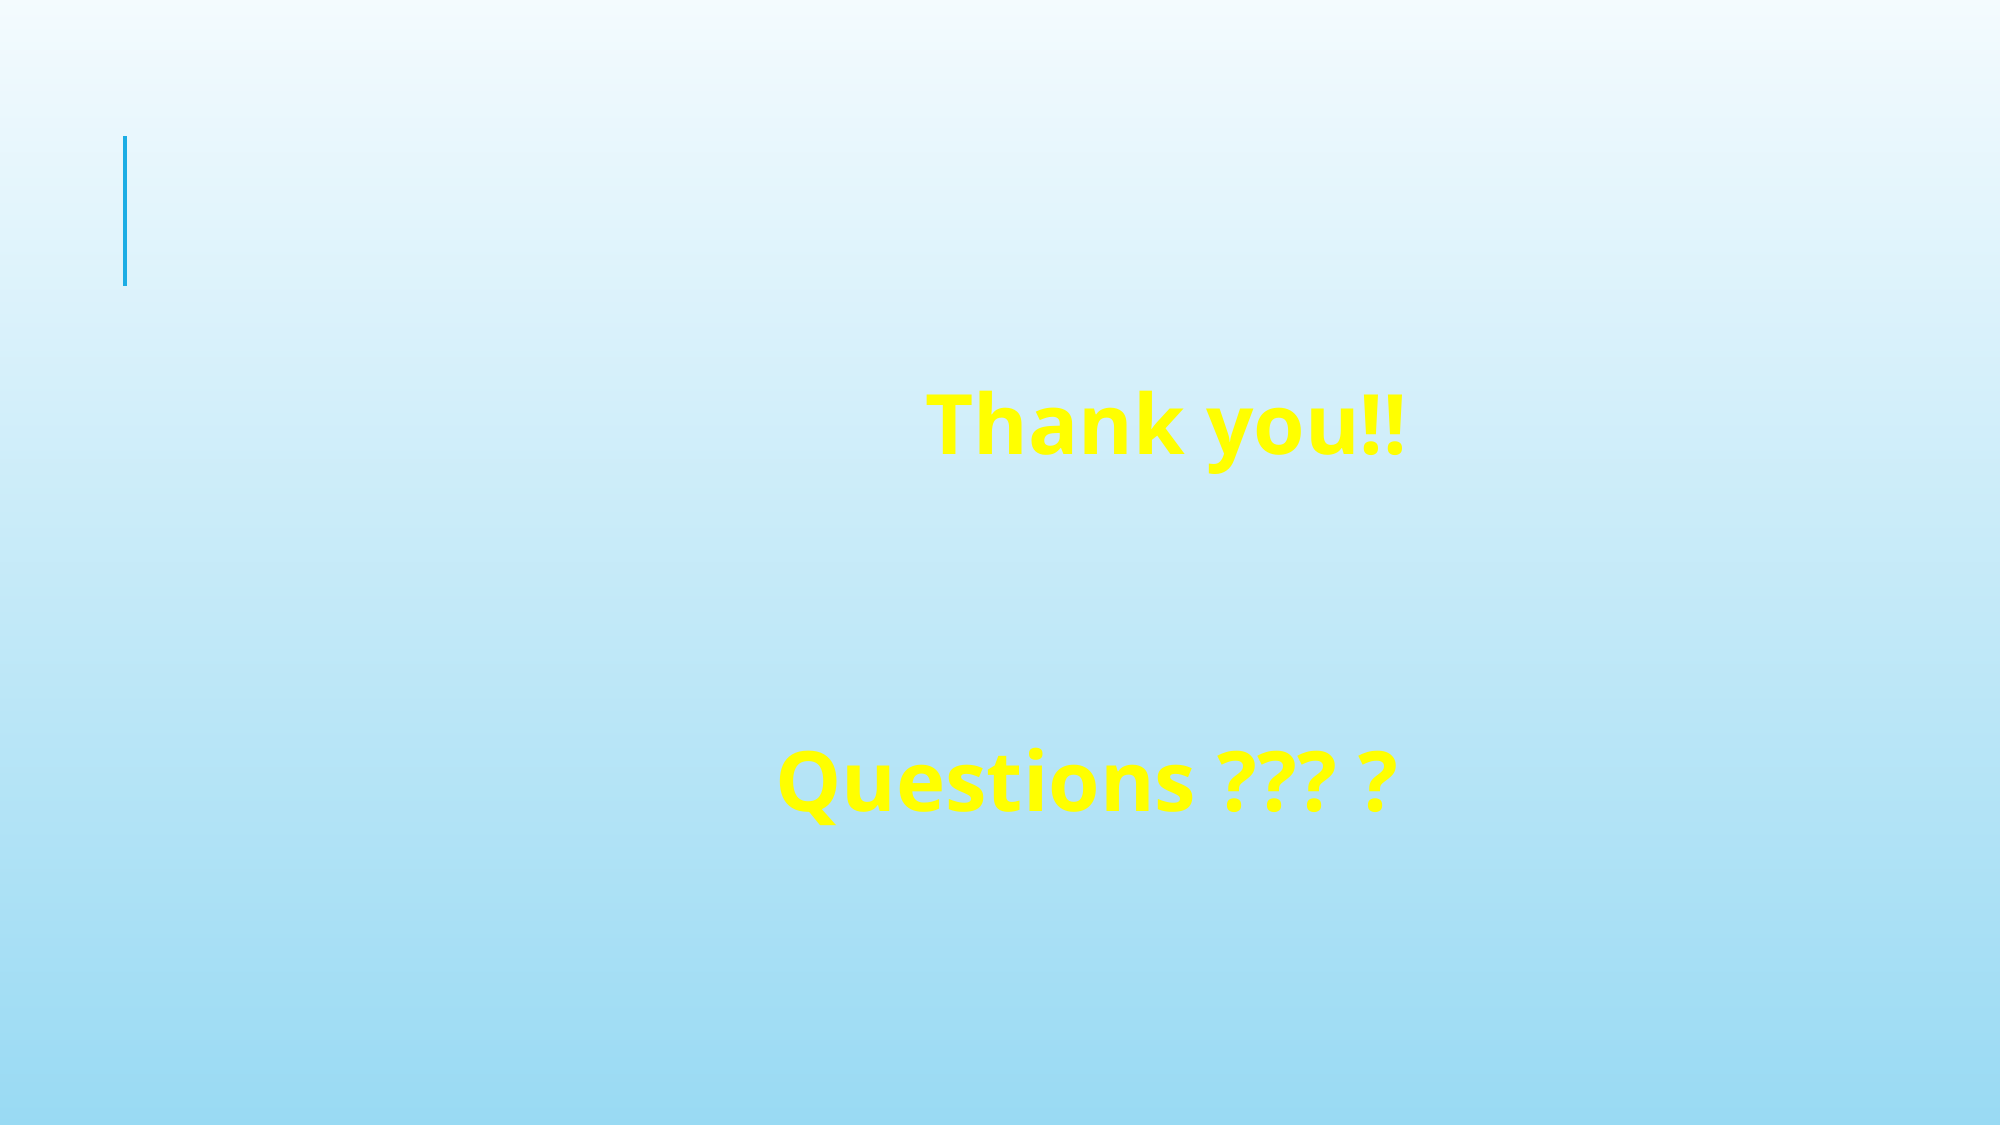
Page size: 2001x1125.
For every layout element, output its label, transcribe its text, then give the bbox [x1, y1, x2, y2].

list Thank you!! Questions ??? ? [168, 375, 1763, 1035]
